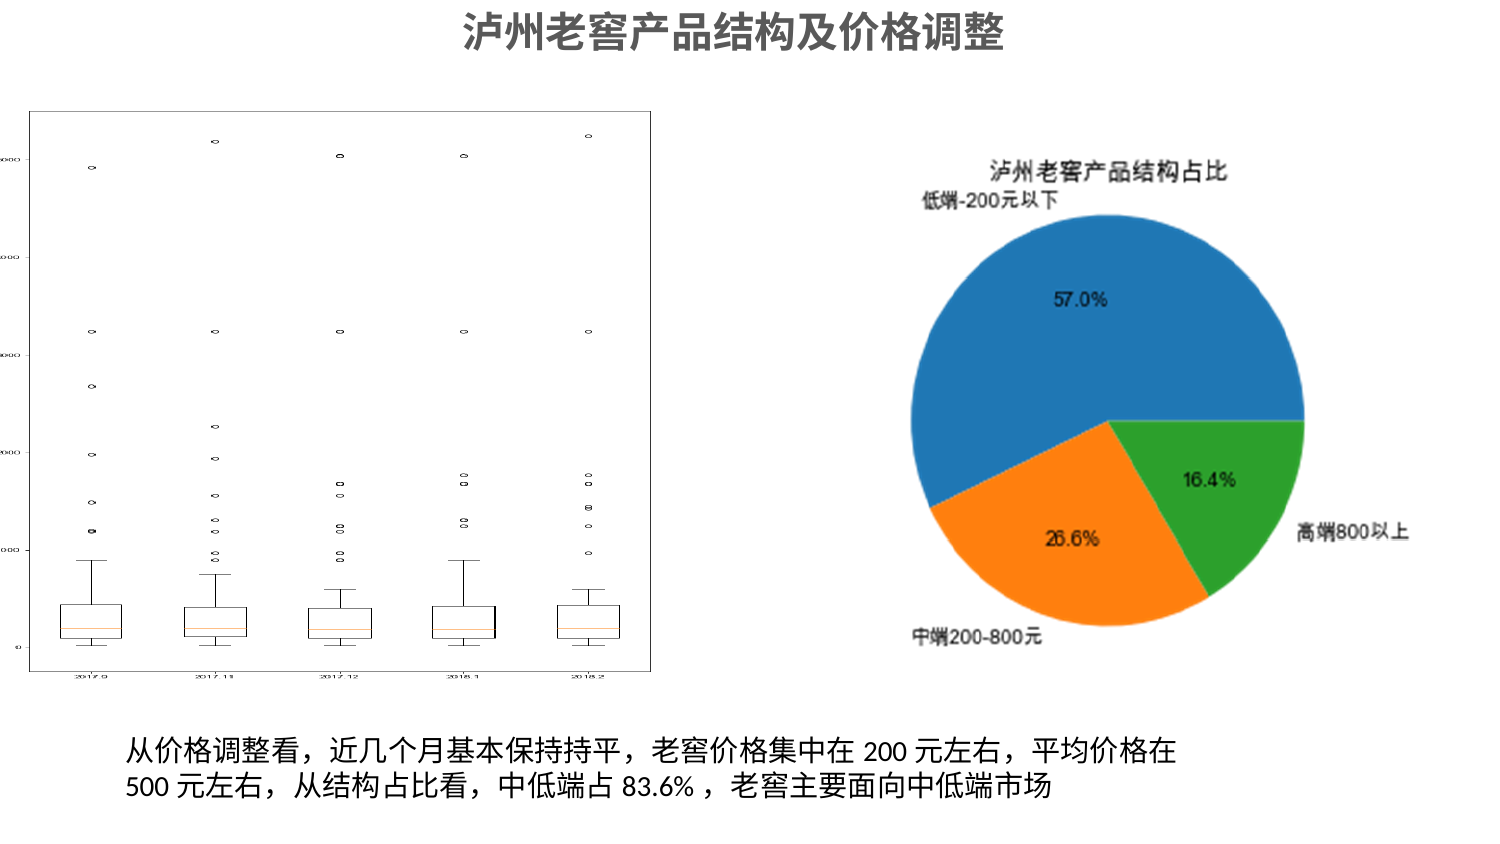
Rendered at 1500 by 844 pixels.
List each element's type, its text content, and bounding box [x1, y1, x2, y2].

text_box 从价格调整看，近几个月基本保持持平，老窖价格集中在200元左右，平均价格在500元左右，从结构占比看，中低端占83.6%，老窖主要面向中低端市场 [110, 724, 1214, 810]
picture [0, 105, 662, 683]
text_box 泸州老窖产品结构及价格调整 [293, 0, 1175, 64]
picture [750, 147, 1464, 672]
